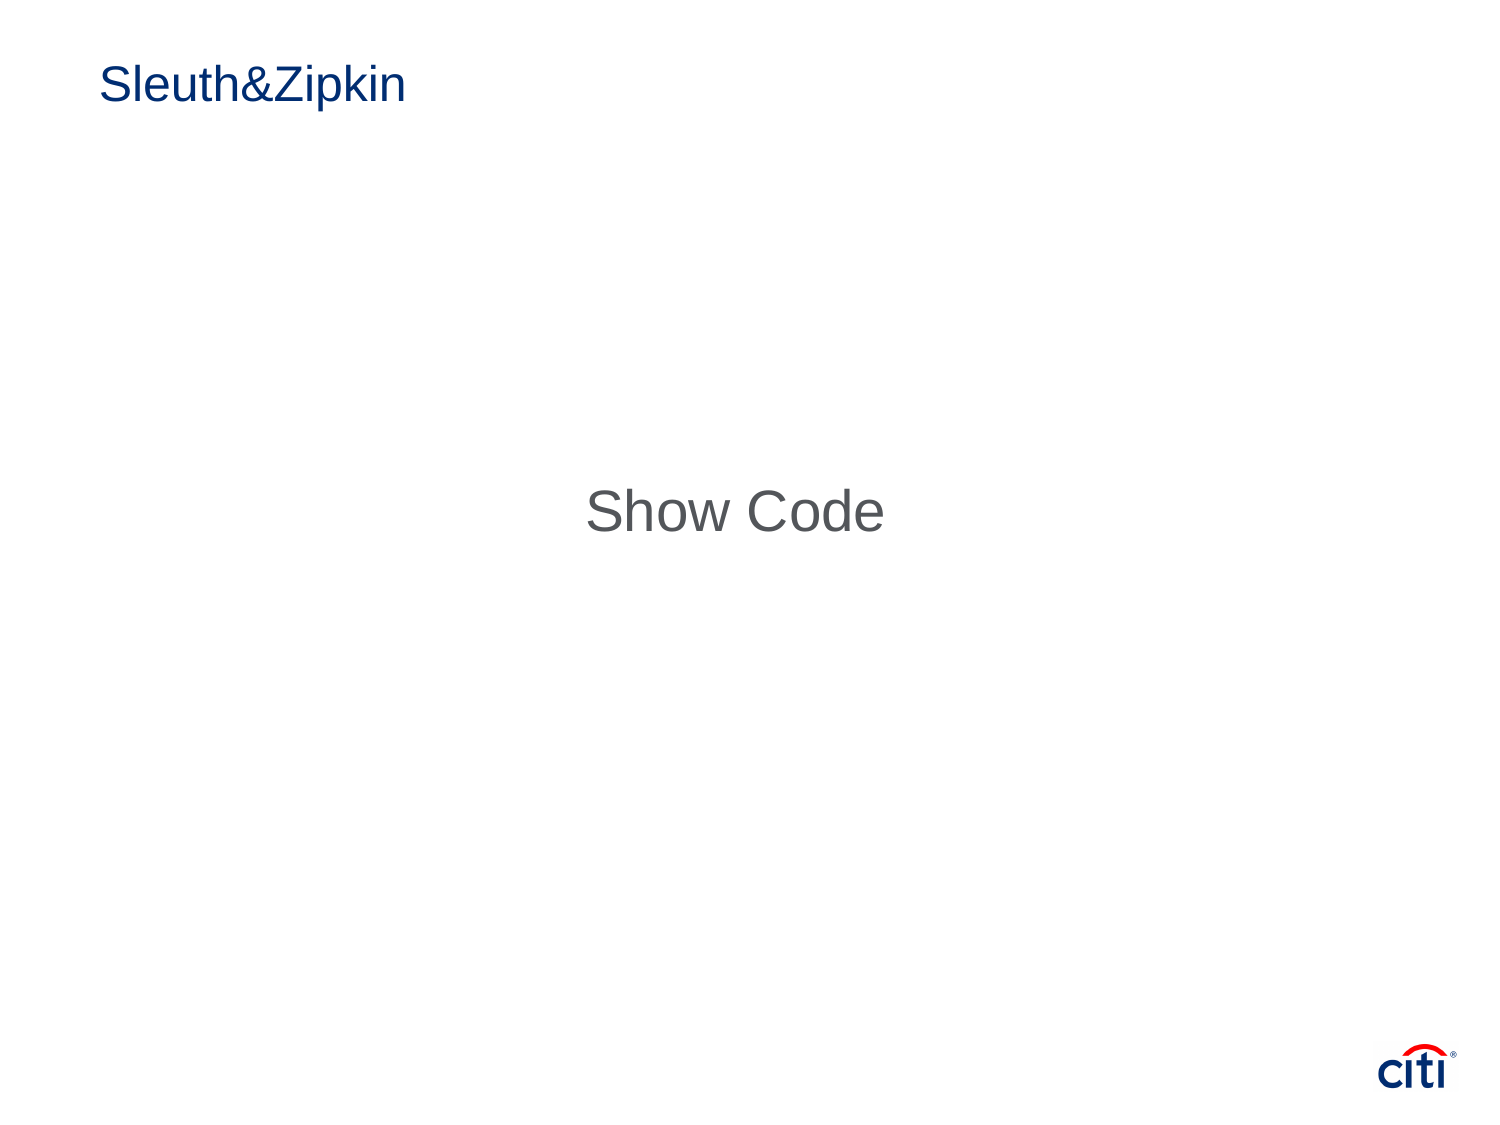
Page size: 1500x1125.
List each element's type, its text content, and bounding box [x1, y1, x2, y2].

picture [1373, 1041, 1459, 1092]
text_box Show Code [570, 465, 902, 551]
title Sleuth&Zipkin [98, 51, 1460, 133]
